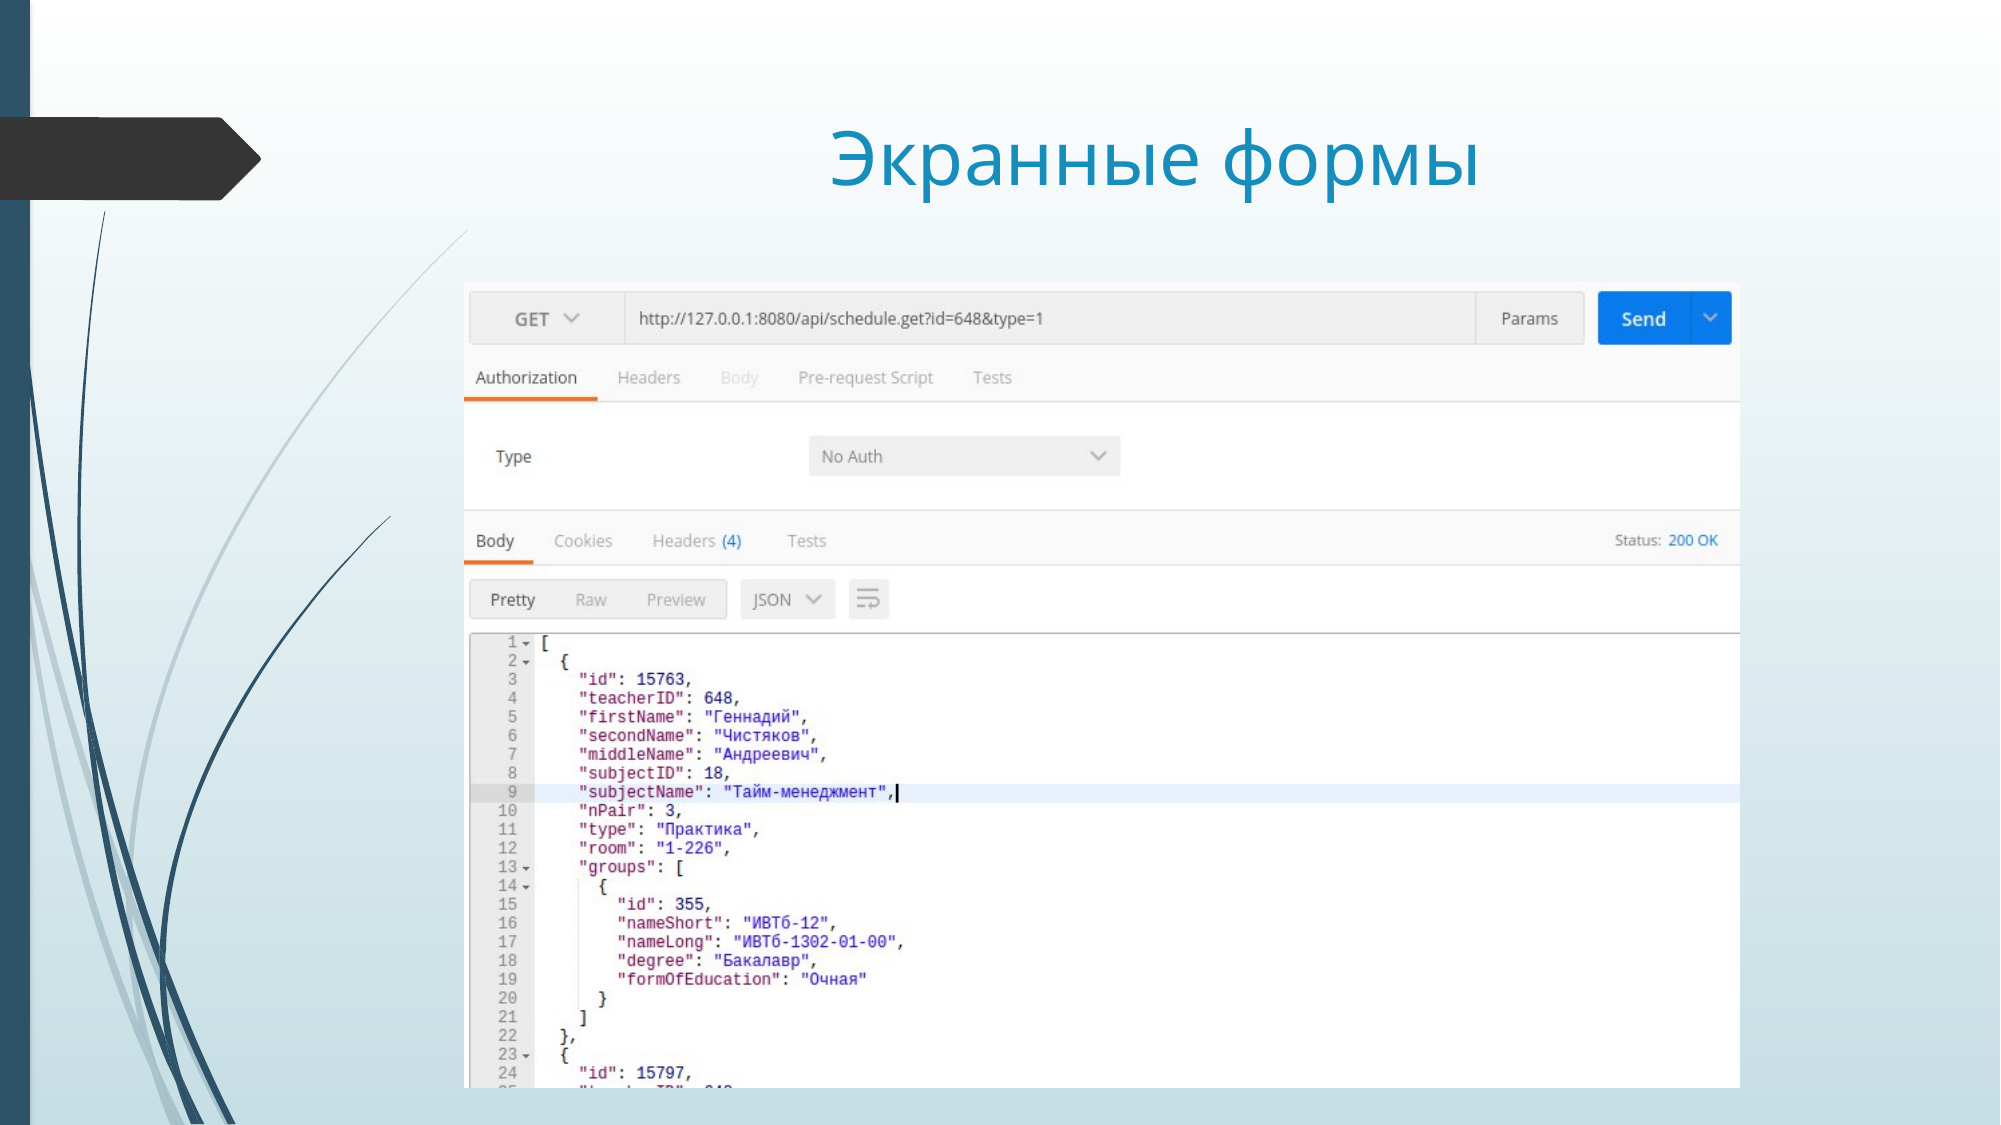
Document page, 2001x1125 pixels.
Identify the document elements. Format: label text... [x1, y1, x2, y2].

title Экранные формы [425, 102, 1888, 313]
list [464, 282, 1741, 1088]
